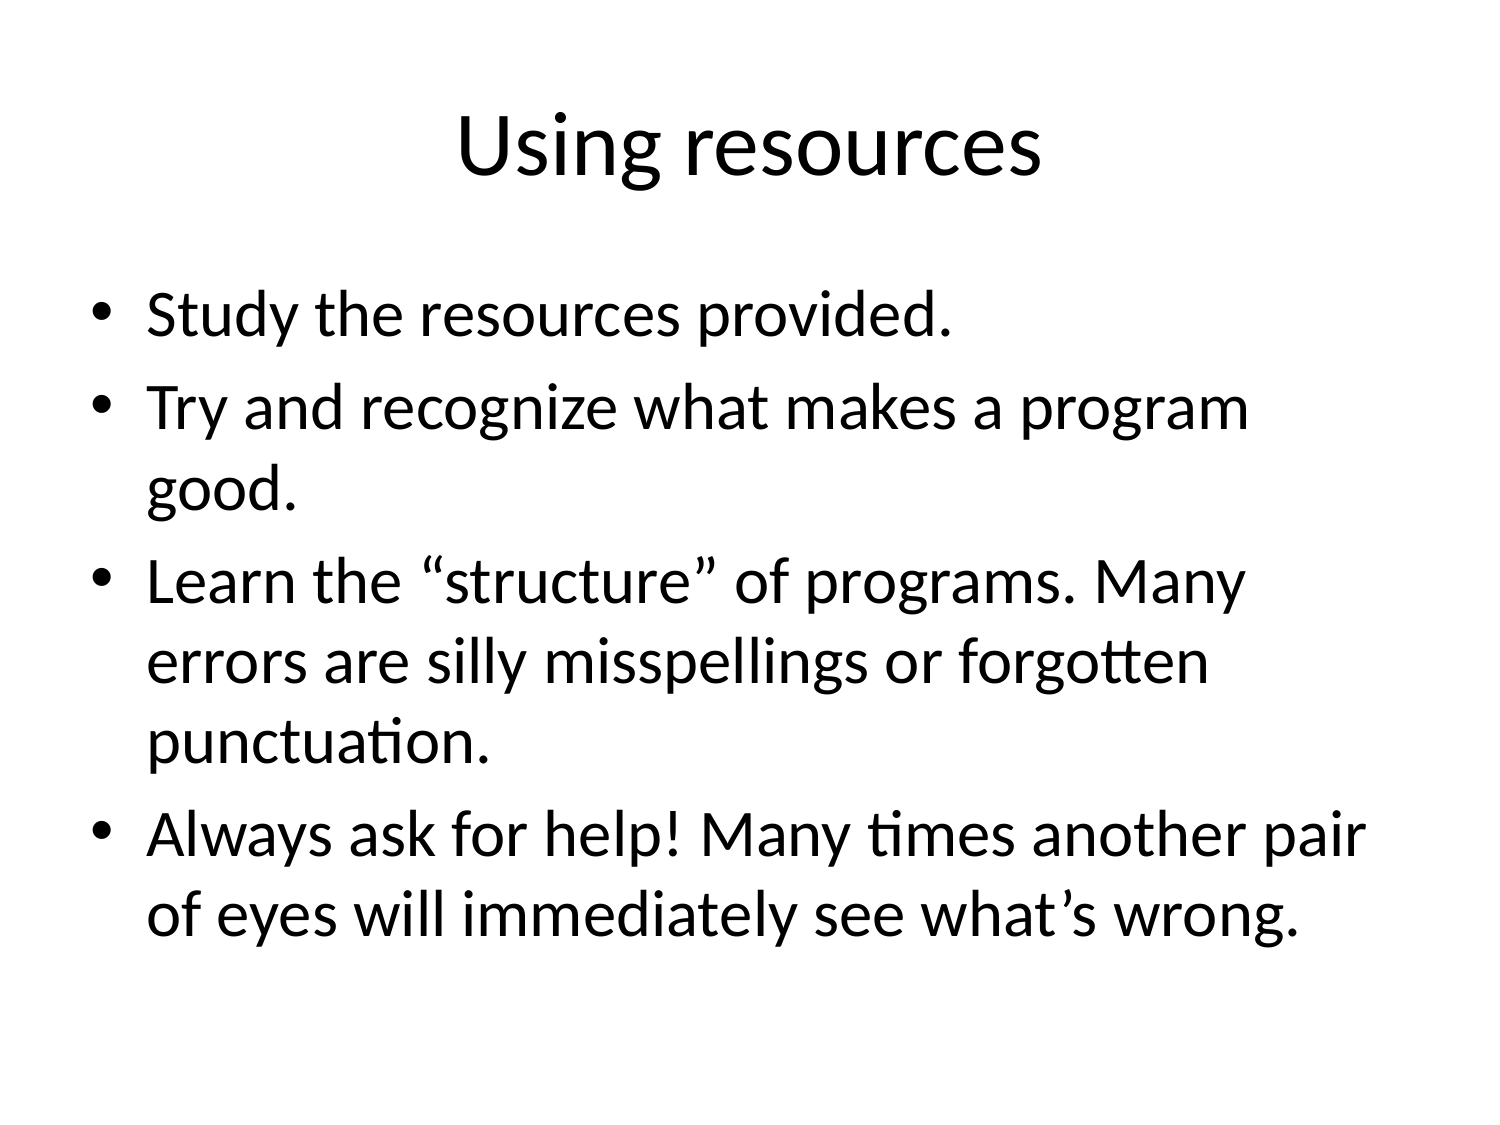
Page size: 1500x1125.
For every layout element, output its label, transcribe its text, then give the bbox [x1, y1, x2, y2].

list Study the resources provided. Try and recognize what makes a program good. Learn the “structure” of programs. Many errors are silly misspellings or forgotten punctuation. Always ask for help! Many times another pair of eyes will immediately see what’s wrong. [74, 262, 1426, 1006]
title Using resources [74, 44, 1426, 233]
